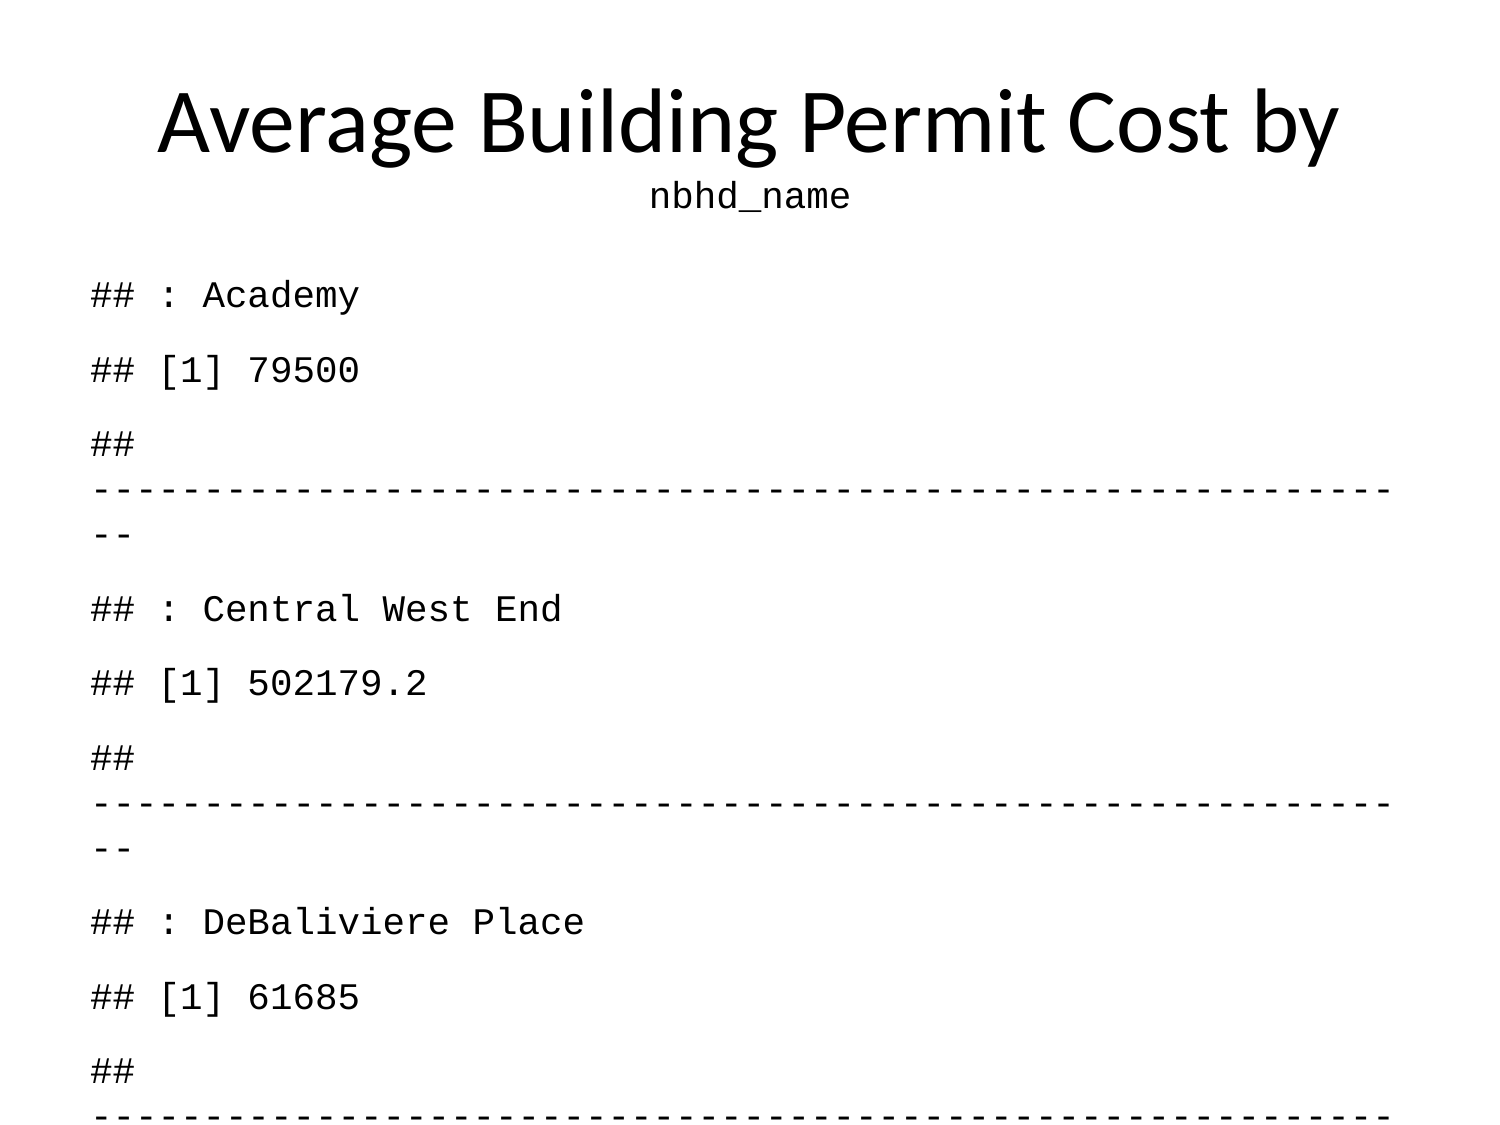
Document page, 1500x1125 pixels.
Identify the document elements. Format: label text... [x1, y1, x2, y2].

list ## : Academy ## [1] 79500 ## ------------------------------------------------------------ ## : Central West End ## [1] 502179.2 ## ------------------------------------------------------------ ## : DeBaliviere Place ## [1] 61685 ## ------------------------------------------------------------ ## : Forest Park South East ## [1] 704826.9 ## ------------------------------------------------------------ ## : Fountain Park ## [1] 50000 ## ------------------------------------------------------------ ## : Skinker DeBaliviere ## [1] 26375 ## ------------------------------------------------------------ ## : Vandeventer ## [1] 61250 ## ------------------------------------------------------------ ## : West End ## [1] 138380.6 [75, 262, 1425, 1005]
title Average Building Permit Cost by nbhd_name [75, 45, 1425, 233]
